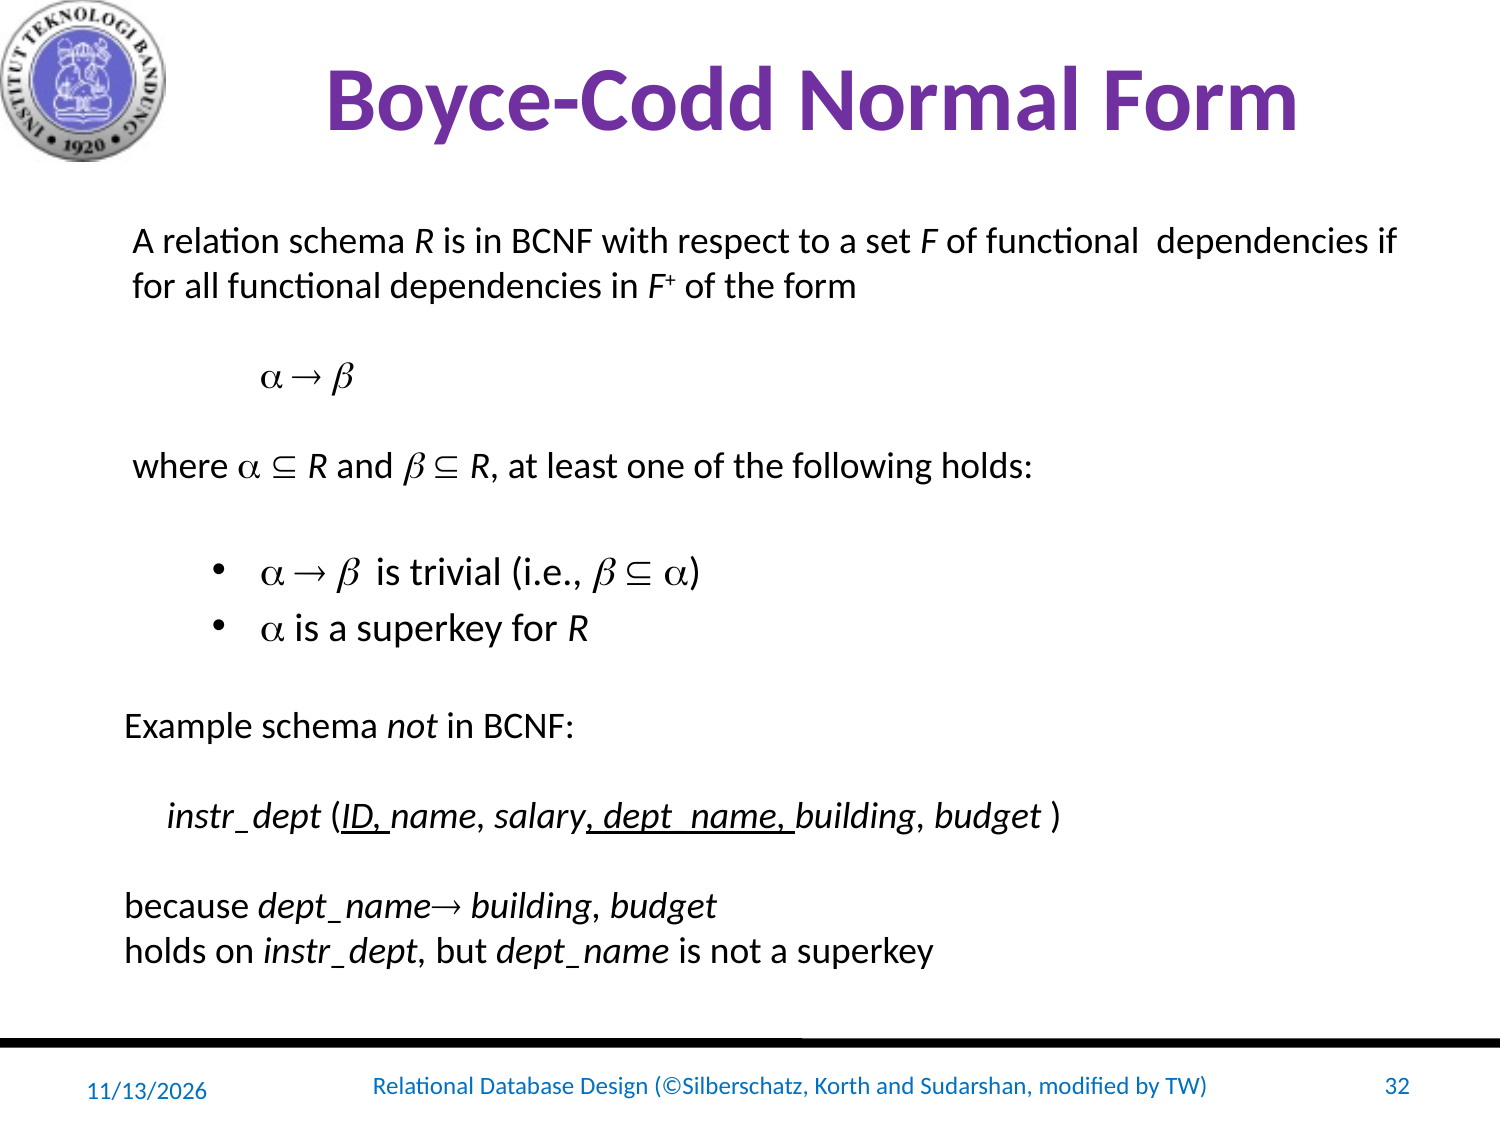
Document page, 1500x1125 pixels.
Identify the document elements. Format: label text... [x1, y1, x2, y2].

text_box Example schema not in BCNF: instr_dept (ID, name, salary, dept_name, building, budget ) because dept_name building, budget holds on instr_dept, but dept_name is not a superkey [109, 693, 1443, 979]
text_box A relation schema R is in BCNF with respect to a set F of functional dependencies if for all functional dependencies in F+ of the form    where   R and   R, at least one of the following holds: [117, 209, 1443, 494]
picture [0, 0, 138, 162]
list    is trivial (i.e.,   )  is a superkey for R [196, 537, 1274, 657]
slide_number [58, 1054, 223, 1125]
footer Relational Database Design (©Silberschatz, Korth and Sudarshan, modified by TW) [246, 1054, 1336, 1115]
title Boyce-Codd Normal Form [138, 0, 1489, 188]
slide_number 32 [1359, 1054, 1425, 1115]
